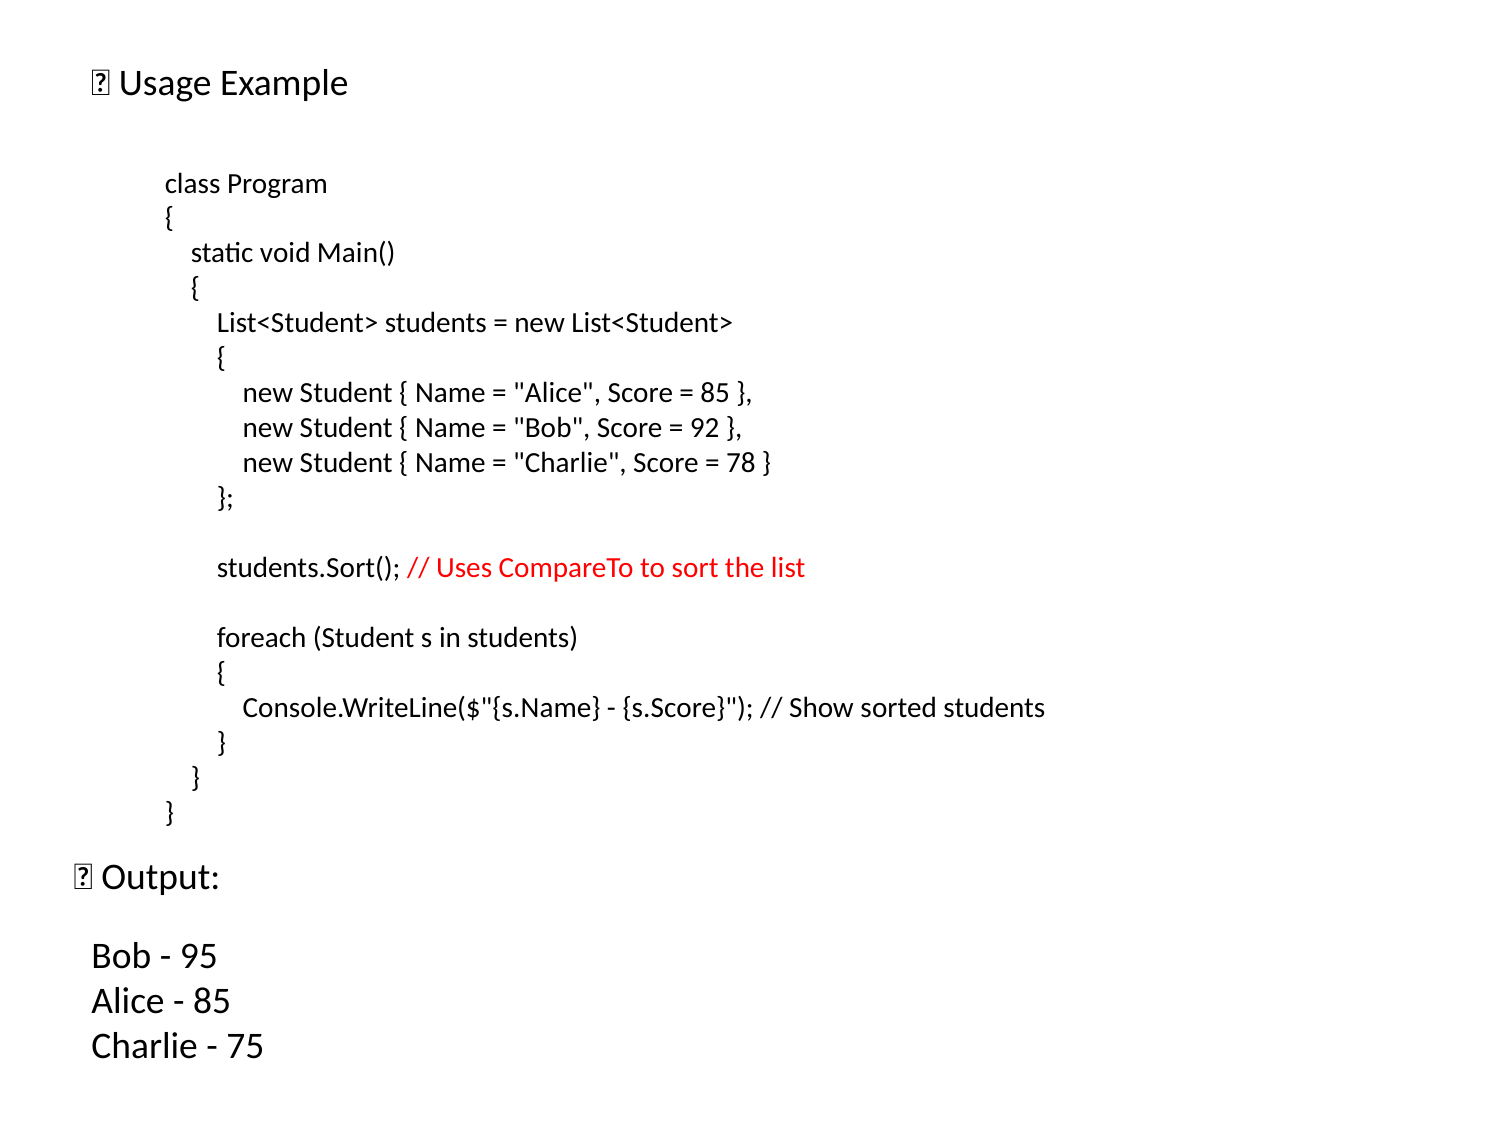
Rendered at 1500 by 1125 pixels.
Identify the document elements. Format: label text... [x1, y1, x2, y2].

text_box ✅ Usage Example [76, 50, 827, 110]
text_box class Program { static void Main() { List<Student> students = new List<Student> { new Student { Name = "Alice", Score = 85 }, new Student { Name = "Bob", Score = 92 }, new Student { Name = "Charlie", Score = 78 } }; students.Sort(); // Uses CompareTo to sort the list foreach (Student s in students) { Console.WriteLine($"{s.Name} - {s.Score}"); // Show sorted students } } } [150, 156, 1188, 836]
text_box ✅ Output: [59, 844, 810, 905]
text_box Bob - 95 Alice - 85 Charlie - 75 [76, 923, 827, 1074]
